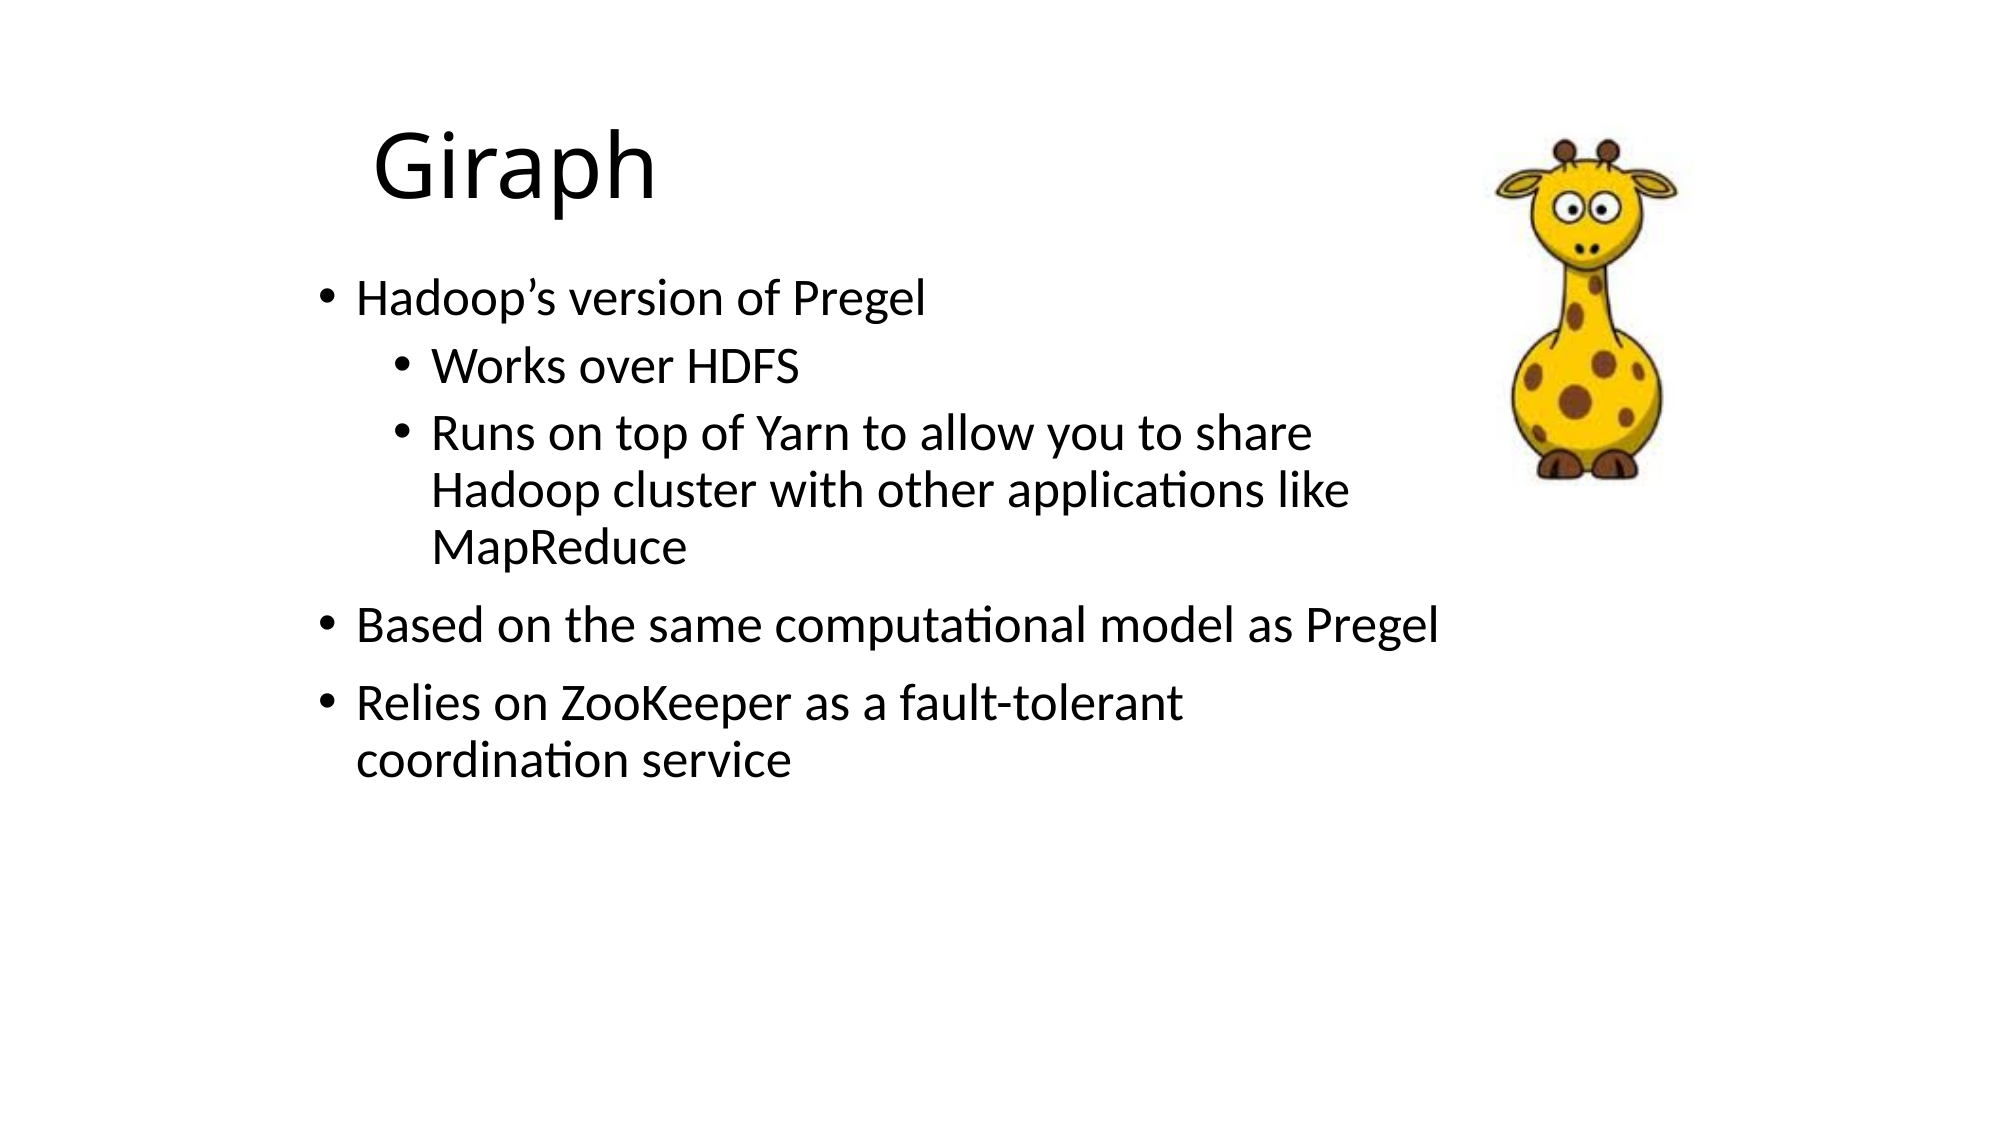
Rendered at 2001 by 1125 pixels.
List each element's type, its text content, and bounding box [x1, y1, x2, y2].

list Hadoop’s version of Pregel Works over HDFS Runs on top of Yarn to allow you to share Hadoop cluster with other applications like MapReduce Based on the same computational model as Pregel Relies on ZooKeeper as a fault-tolerant coordination service [303, 262, 1461, 1070]
title Giraph [356, 112, 1693, 226]
picture [1482, 123, 1696, 486]
